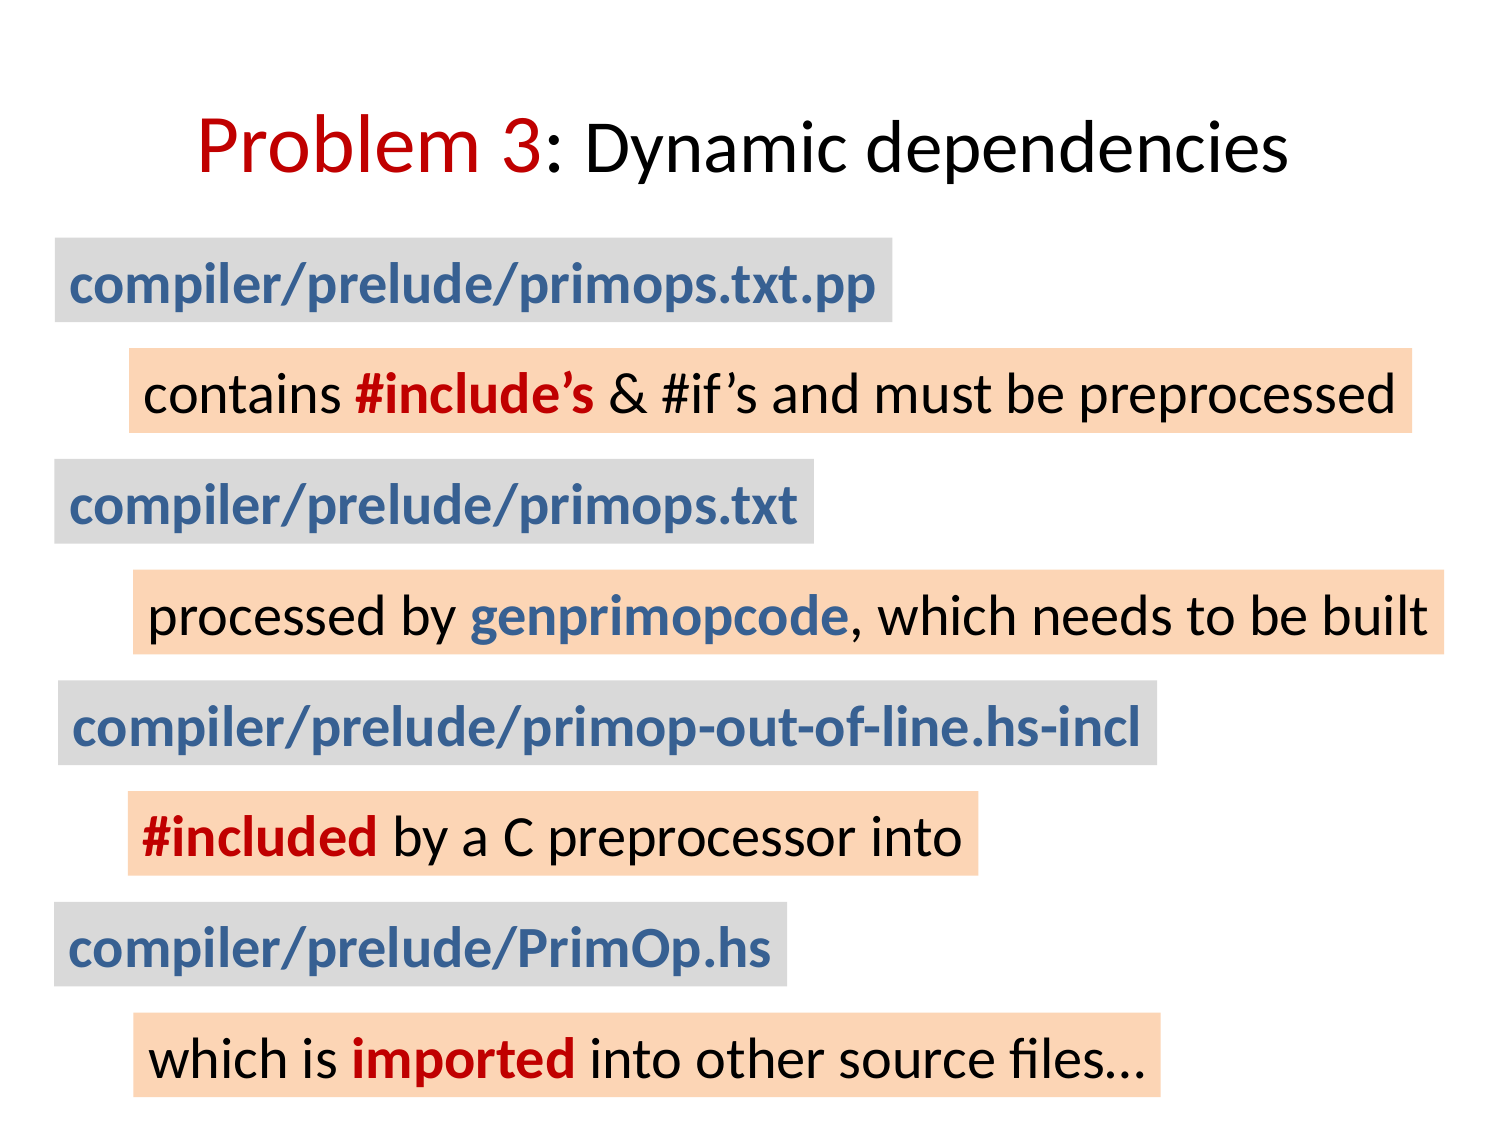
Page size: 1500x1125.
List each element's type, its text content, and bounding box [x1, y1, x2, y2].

text_box compiler/prelude/primops.txt.pp [54, 237, 893, 323]
text_box processed by genprimopcode, which needs to be built [133, 569, 1445, 655]
text_box compiler/prelude/primops.txt [54, 458, 814, 544]
title Problem 3: Dynamic dependencies [12, 45, 1475, 233]
text_box compiler/prelude/primop-out-of-line.hs-incl [58, 680, 1158, 766]
text_box #included by a C preprocessor into [127, 791, 979, 876]
text_box compiler/prelude/PrimOp.hs [54, 901, 788, 987]
text_box which is imported into other source files… [133, 1012, 1161, 1098]
text_box contains #include’s & #if’s and must be preprocessed [129, 348, 1413, 433]
